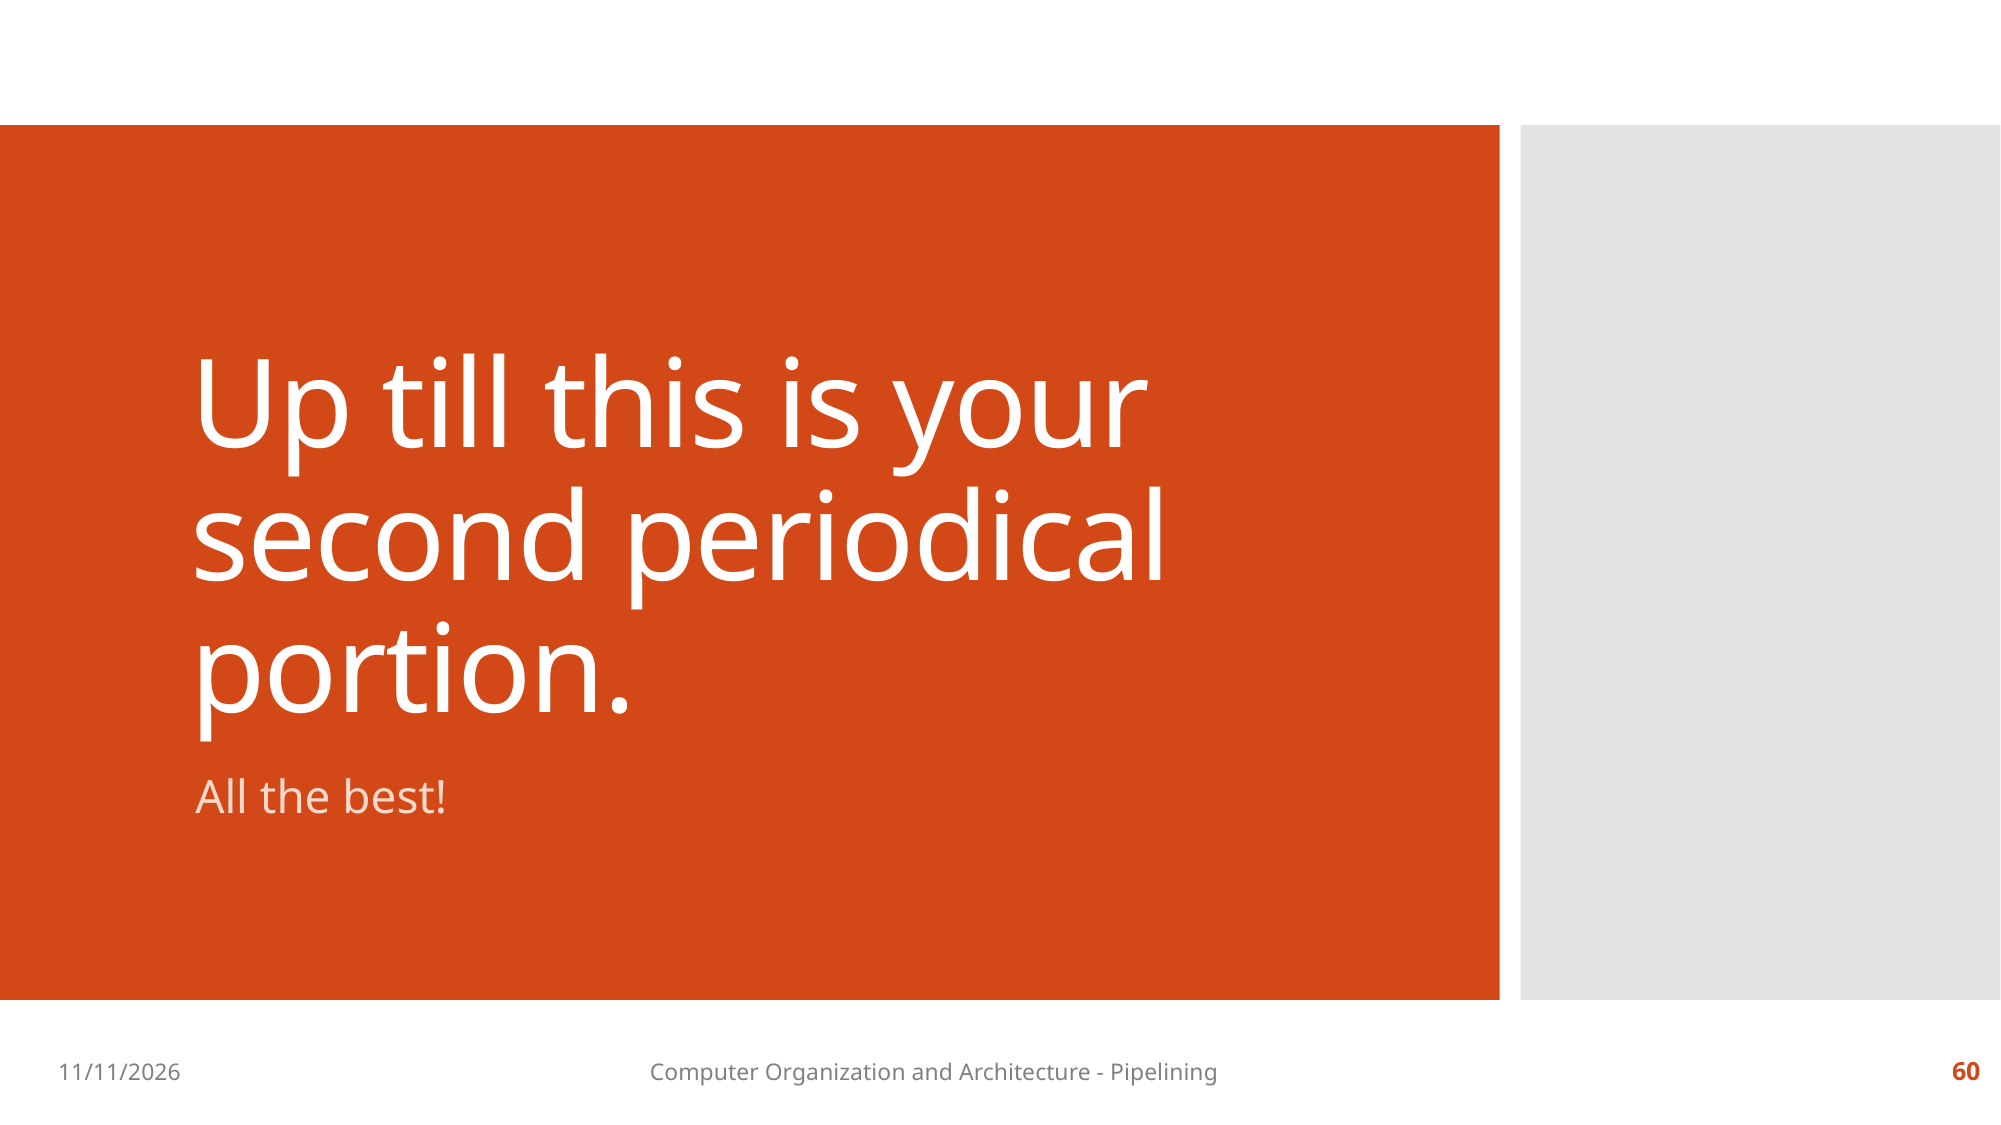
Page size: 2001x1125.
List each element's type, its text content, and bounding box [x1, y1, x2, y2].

subtitle All the best! [180, 766, 1381, 917]
slide_number 60 [1744, 1042, 1996, 1103]
title Up till this is your second periodical portion. [175, 213, 1376, 747]
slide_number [43, 1042, 493, 1103]
footer Computer Organization and Architecture - Pipelining [634, 1042, 1605, 1103]
